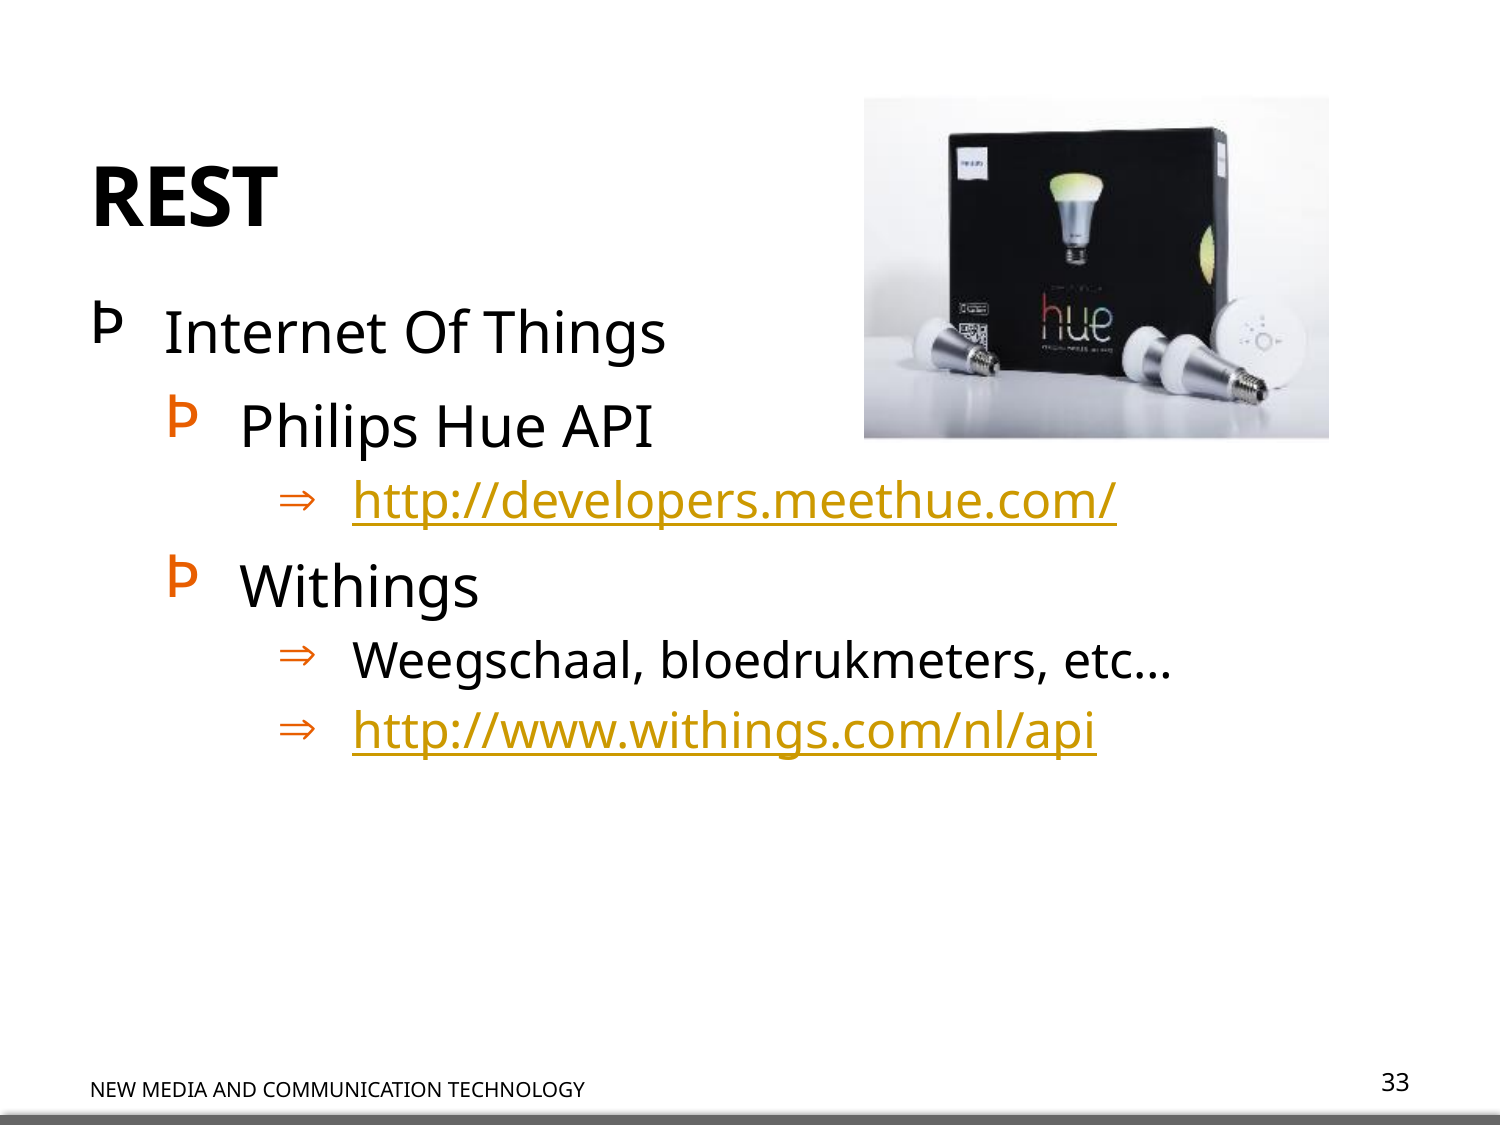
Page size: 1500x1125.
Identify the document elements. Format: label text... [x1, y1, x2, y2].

picture [863, 94, 1329, 444]
title REST [75, 25, 1425, 250]
list Internet Of Things Philips Hue API http://developers.meethue.com/ Withings Weegschaal, bloedrukmeters, etc… http://www.withings.com/nl/api [75, 287, 1425, 1005]
slide_number 33 [1146, 1068, 1425, 1108]
